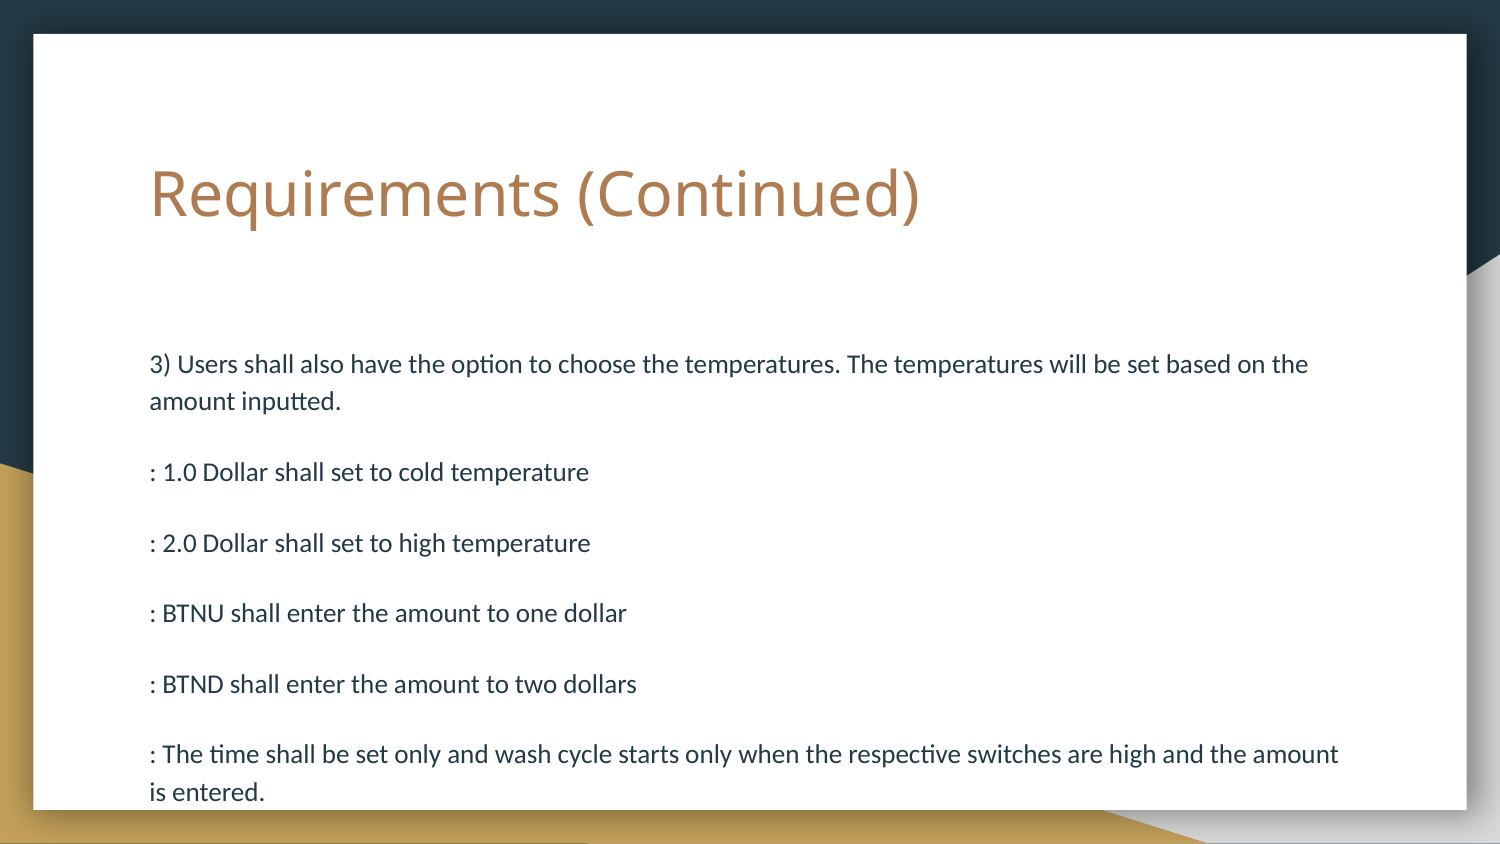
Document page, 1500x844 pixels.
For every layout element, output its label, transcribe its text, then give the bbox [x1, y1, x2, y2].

title Requirements (Continued) [134, 138, 1366, 296]
list 3) Users shall also have the option to choose the temperatures. The temperatures will be set based on the amount inputted. : 1.0 Dollar shall set to cold temperature : 2.0 Dollar shall set to high temperature : BTNU shall enter the amount to one dollar : BTND shall enter the amount to two dollars : The time shall be set only and wash cycle starts only when the respective switches are high and the amount is entered. [134, 326, 1366, 801]
